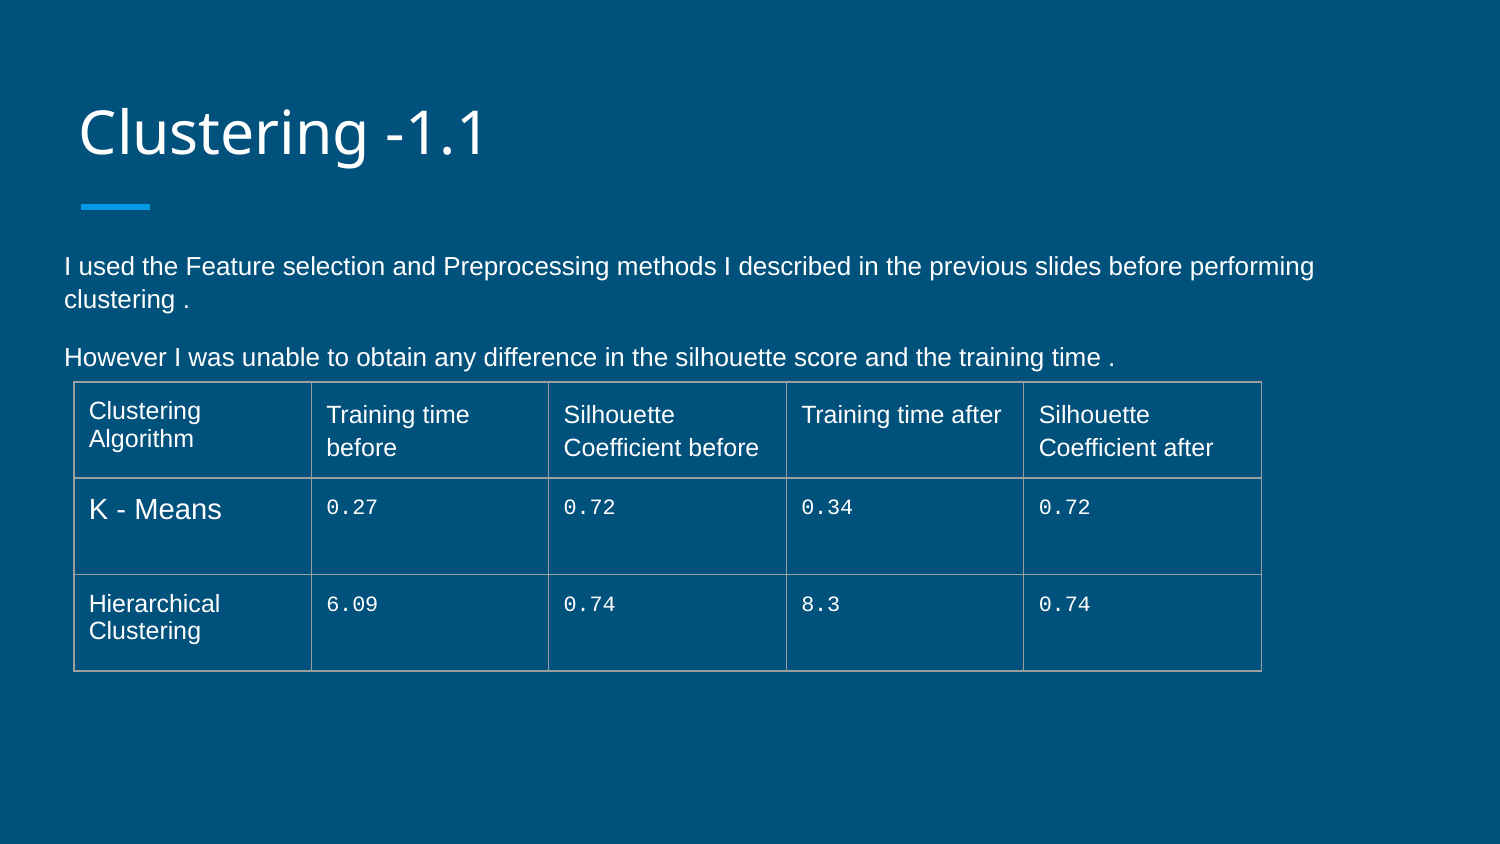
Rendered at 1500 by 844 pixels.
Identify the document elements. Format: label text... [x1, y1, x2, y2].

list I used the Feature selection and Preprocessing methods I described in the previous slides before performing clustering . However I was unable to obtain any difference in the silhouette score and the training time . [49, 232, 1422, 738]
table_cell 0.74 [549, 575, 786, 670]
table_cell 0.34 [787, 479, 1023, 574]
table_header Training time after [787, 383, 1023, 477]
table_cell 8.3 [787, 575, 1023, 670]
table_header Silhouette Coefficient after [1024, 383, 1261, 477]
table_cell 0.74 [1024, 575, 1261, 670]
table_header Training time before [312, 383, 548, 477]
title Clustering -1.1 [63, 75, 1437, 188]
table_cell 0.72 [549, 479, 786, 574]
table_header Silhouette Coefficient before [549, 383, 786, 477]
table_cell K - Means [75, 479, 311, 574]
table_cell 0.72 [1024, 479, 1261, 574]
table_cell 6.09 [312, 575, 548, 670]
table_cell 0.27 [312, 479, 548, 574]
table_cell Hierarchical Clustering [75, 575, 311, 670]
table_header Clustering Algorithm [75, 383, 311, 477]
